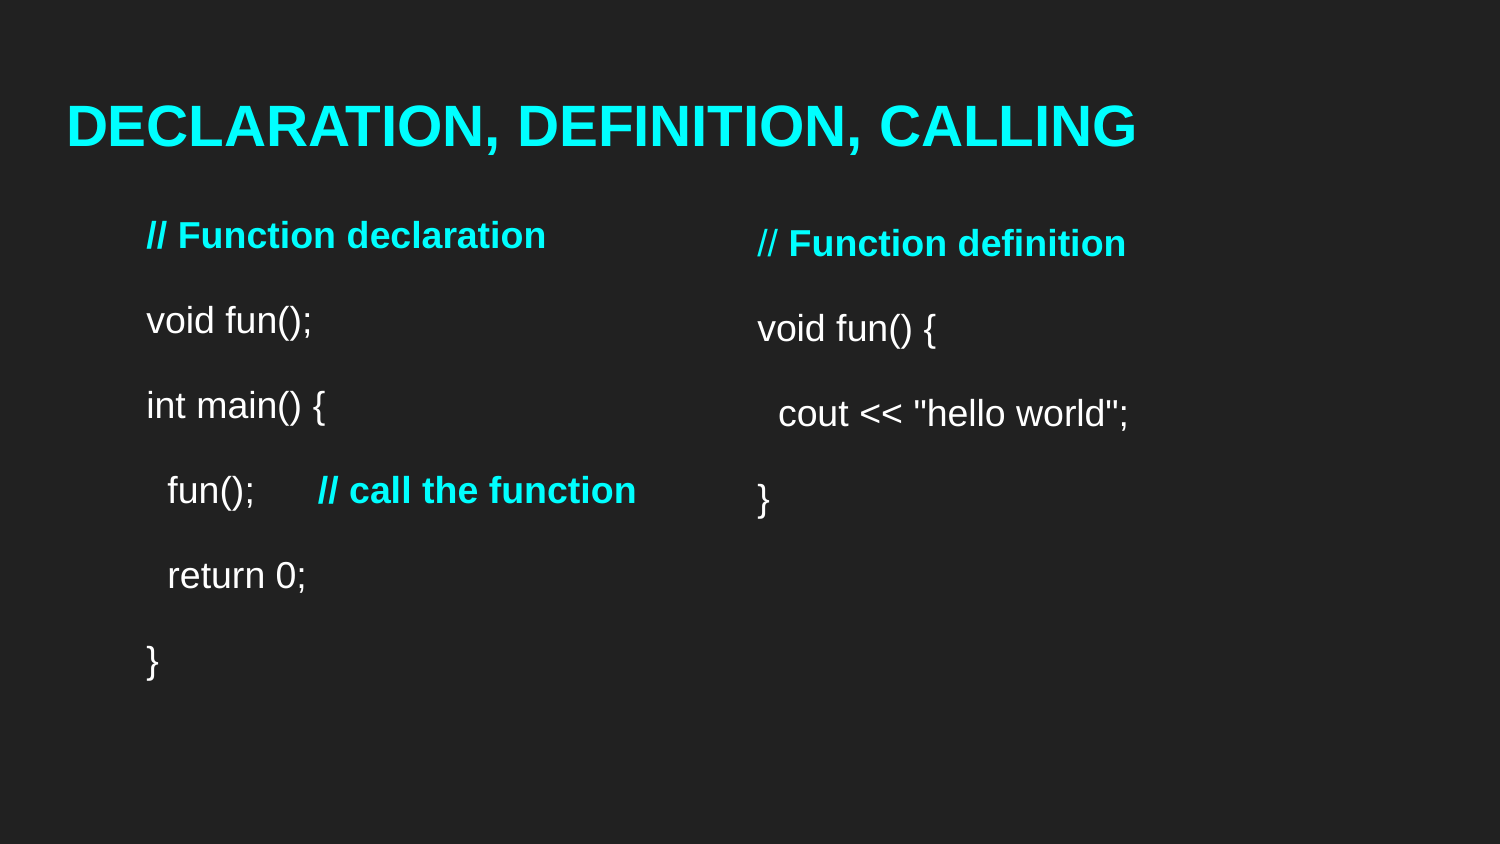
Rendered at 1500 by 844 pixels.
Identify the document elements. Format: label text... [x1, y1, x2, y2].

title DECLARATION, DEFINITION, CALLING [51, 72, 1449, 167]
text_box [772, 197, 1442, 756]
list // Function declaration void fun(); int main() { fun(); // call the function return 0; } [131, 189, 677, 750]
text_box // Function definition void fun() { cout << "hello world"; } [742, 197, 1421, 745]
